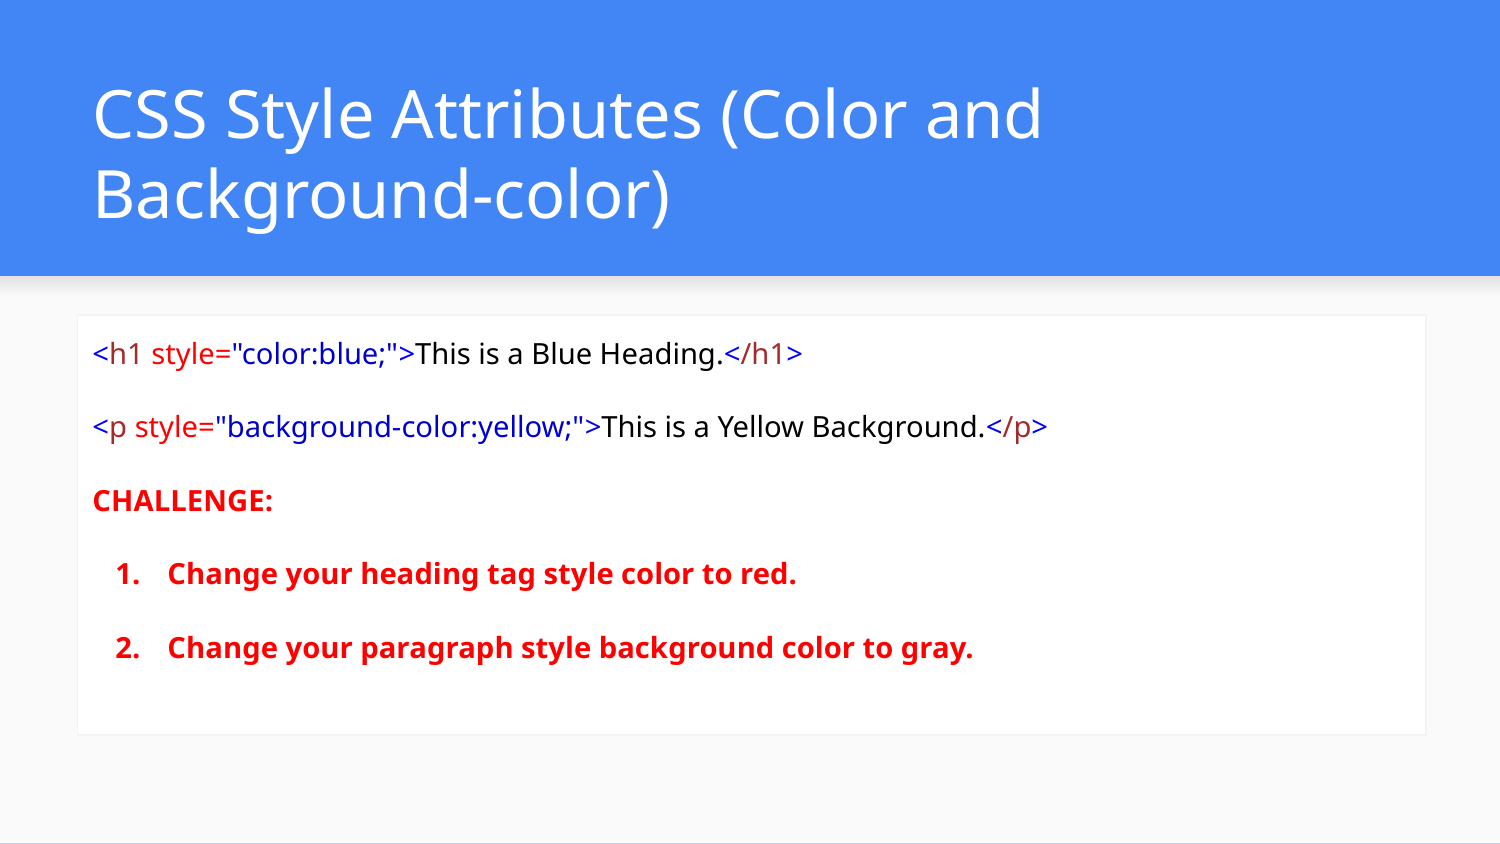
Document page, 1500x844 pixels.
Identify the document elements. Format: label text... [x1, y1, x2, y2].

title CSS Style Attributes (Color and Background-color) [77, 35, 1444, 248]
list <h1 style="color:blue;">This is a Blue Heading.</h1> <p style="background-color:yellow;">This is a Yellow Background.</p> CHALLENGE: Change your heading tag style color to red. Change your paragraph style background color to gray. [77, 314, 1427, 736]
